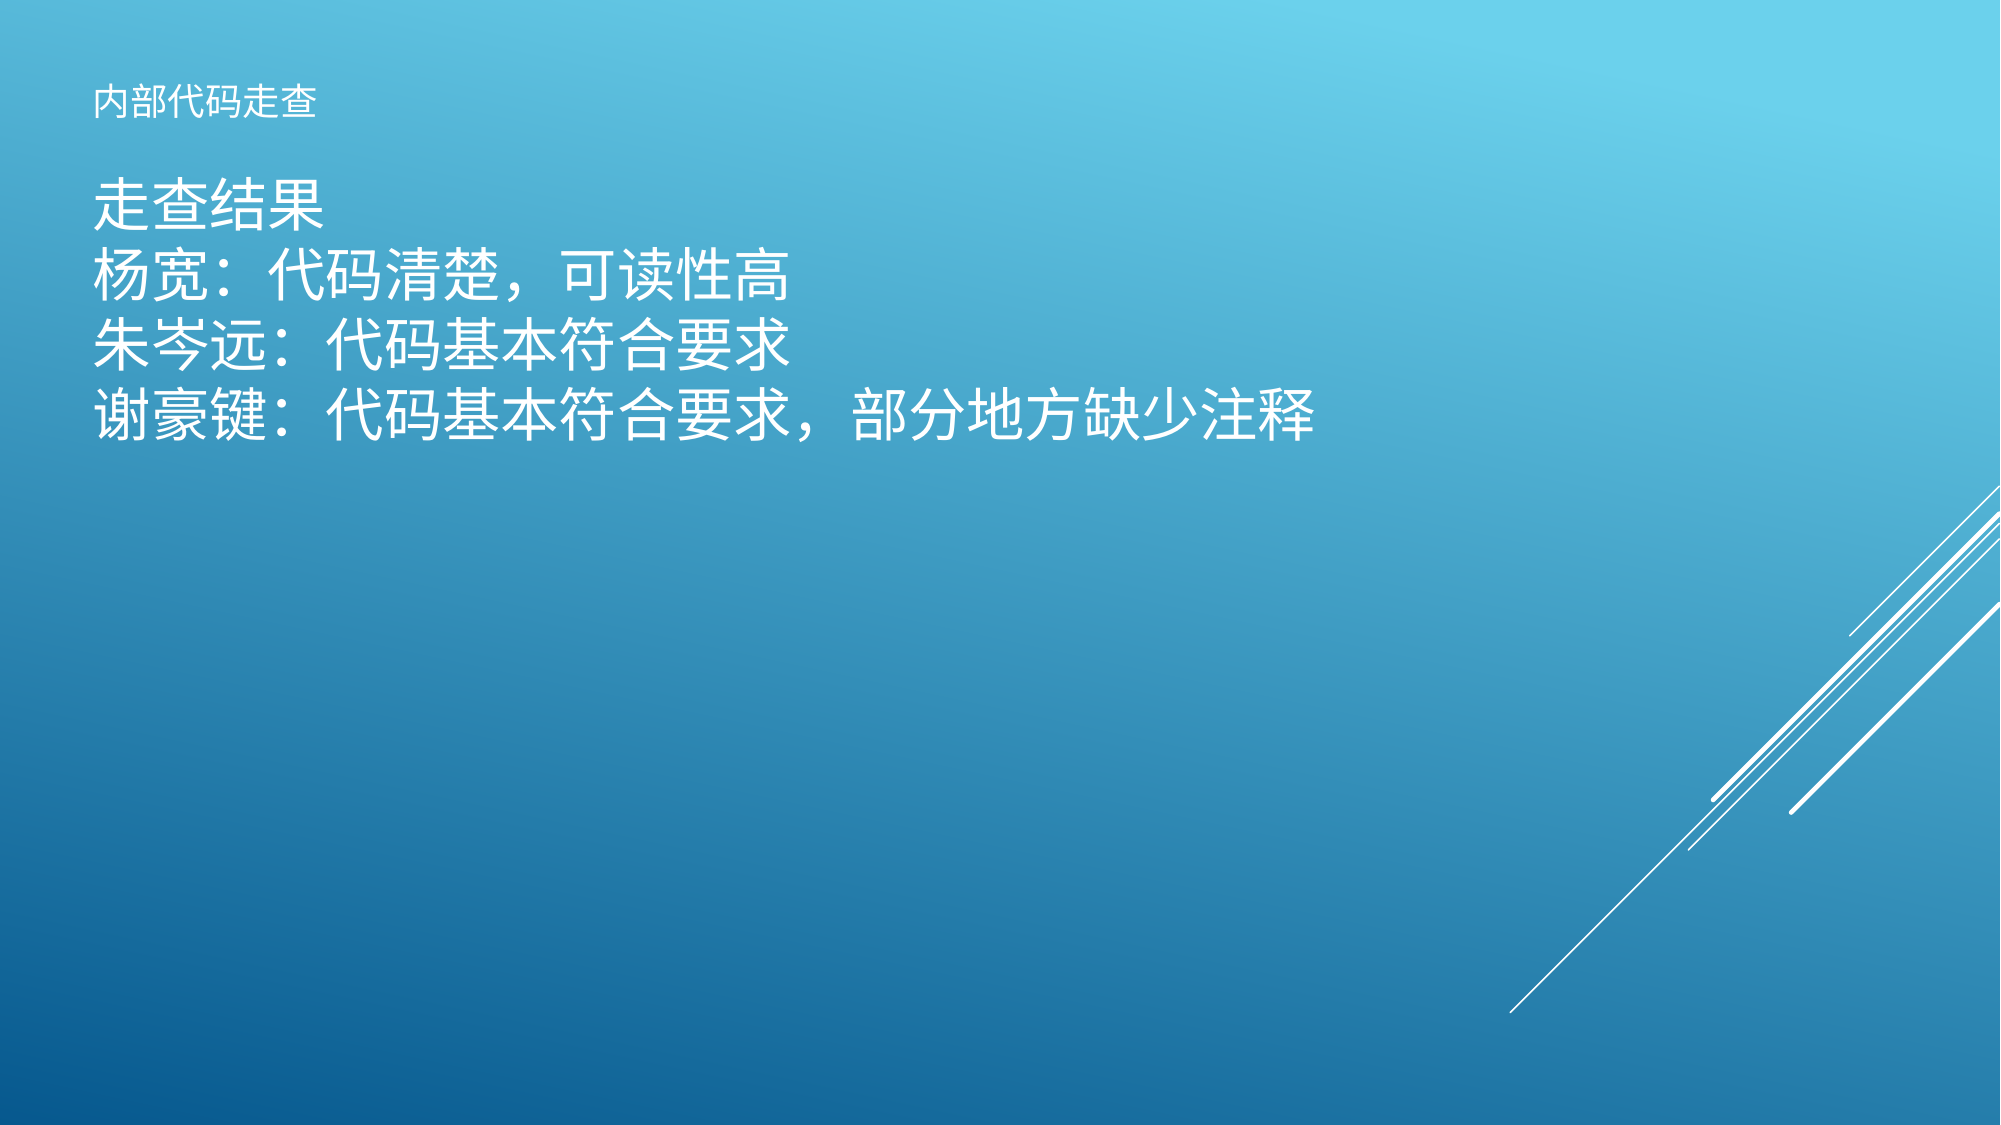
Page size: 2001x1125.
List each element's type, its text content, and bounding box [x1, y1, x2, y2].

text_box 内部代码走查 [78, 70, 1851, 131]
text_box 走查结果 杨宽：代码清楚，可读性高 朱岑远：代码基本符合要求 谢豪键：代码基本符合要求，部分地方缺少注释 [78, 160, 1881, 455]
